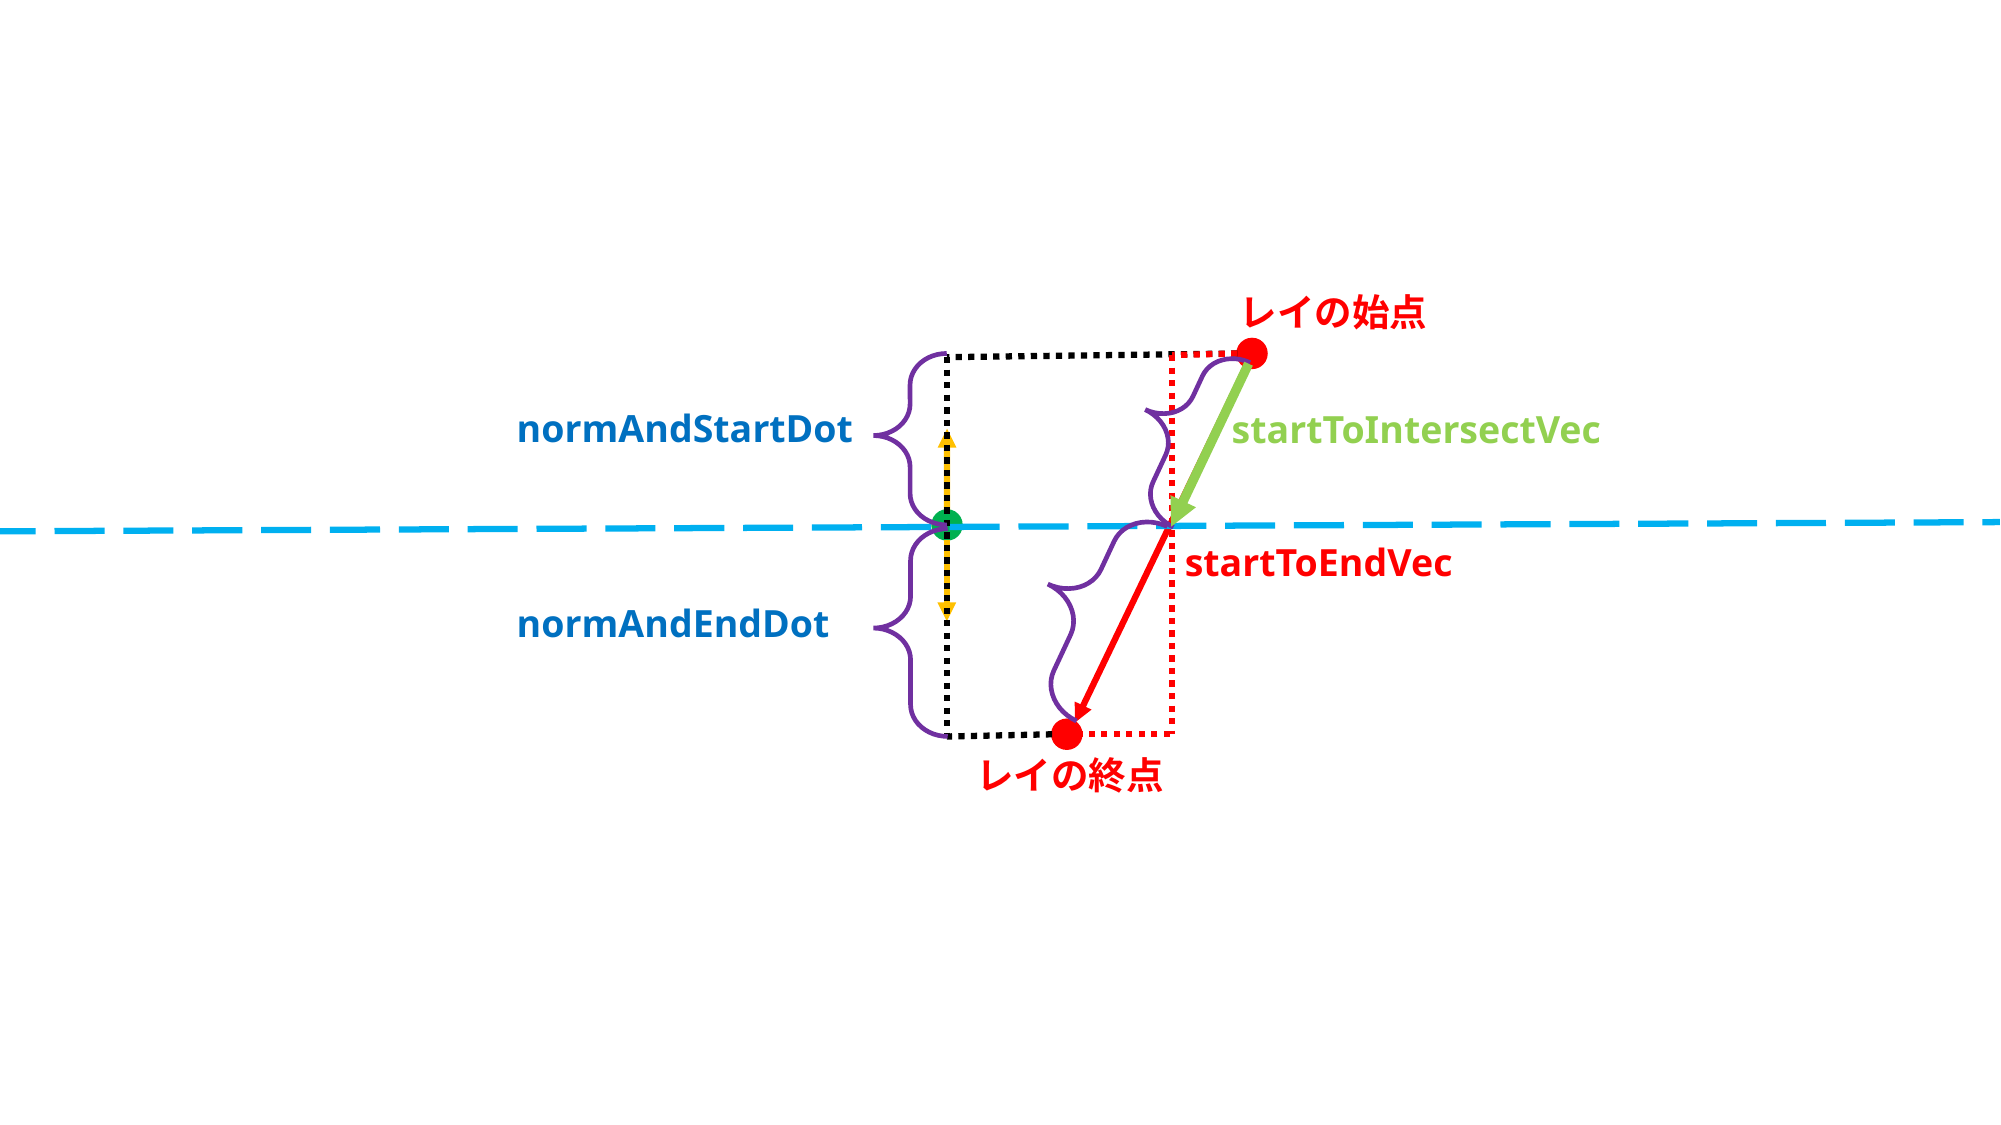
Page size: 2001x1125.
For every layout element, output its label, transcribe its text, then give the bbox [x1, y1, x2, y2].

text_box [1173, 521, 2000, 532]
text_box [1171, 363, 1249, 527]
text_box [1047, 583, 1074, 721]
text_box [950, 532, 962, 541]
text_box [1051, 718, 1083, 744]
text_box startToIntersectVec [1249, 398, 1624, 459]
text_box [1074, 363, 1171, 521]
text_box startToEndVec [1248, 532, 1542, 591]
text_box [1074, 532, 1172, 723]
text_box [948, 521, 1172, 532]
text_box [948, 509, 963, 521]
text_box レイの終点 [961, 744, 1333, 805]
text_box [946, 353, 1172, 358]
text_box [1173, 532, 1248, 723]
text_box normAndStartDot [501, 397, 874, 457]
text_box [1236, 342, 1268, 370]
text_box [874, 352, 947, 521]
text_box normAndEndDot [501, 592, 874, 653]
text_box [874, 532, 946, 737]
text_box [0, 521, 946, 532]
text_box [1213, 358, 1251, 364]
text_box レイの始点 [1224, 281, 1597, 342]
